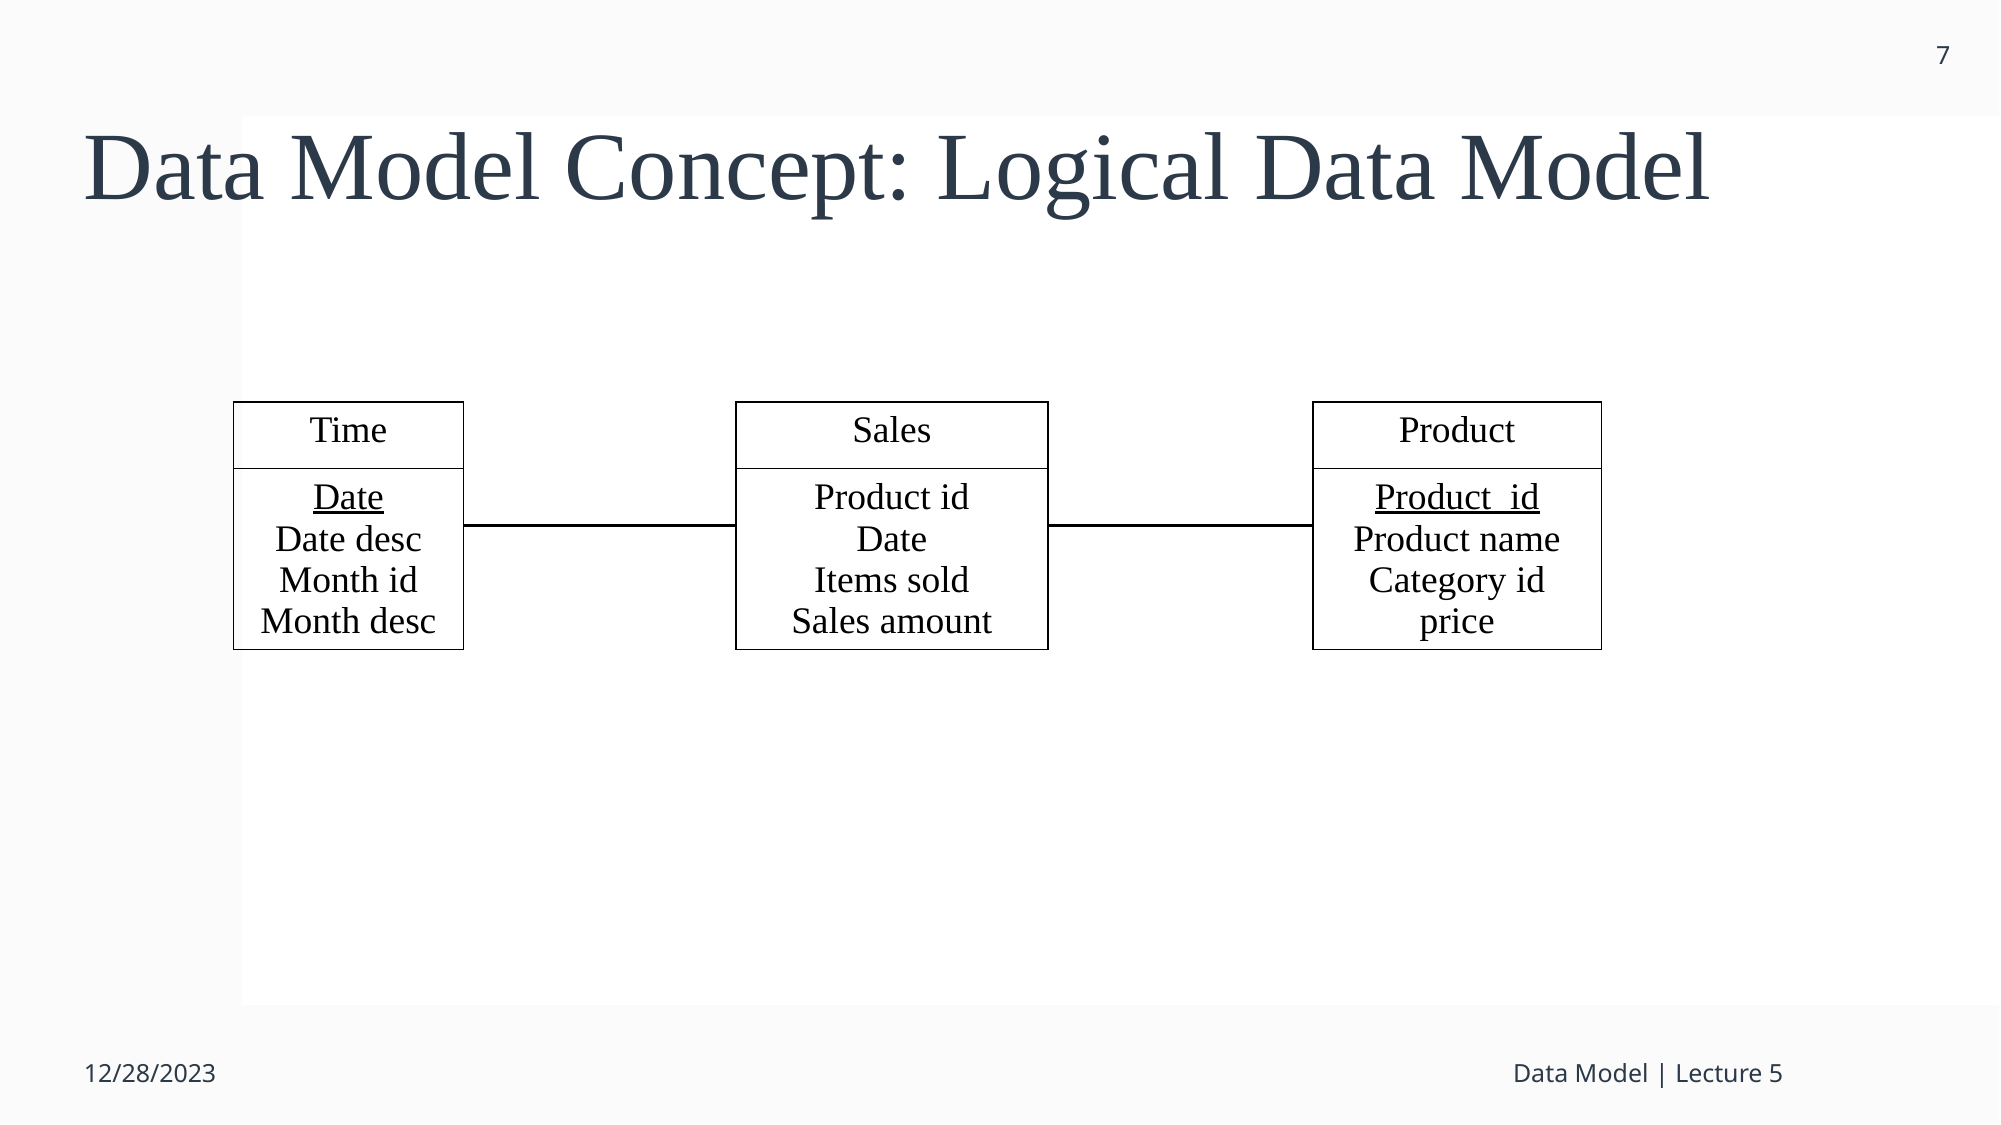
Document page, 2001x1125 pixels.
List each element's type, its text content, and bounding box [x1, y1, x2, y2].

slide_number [68, 1020, 519, 1125]
footer Data Model | Lecture 5 [618, 1020, 1799, 1125]
title Data Model Concept: Logical Data Model [68, 59, 1799, 278]
table_cell Product id Date Items sold Sales amount [737, 469, 1047, 649]
table_cell Date Date desc Month id Month desc [234, 469, 463, 649]
table_header Product [1314, 403, 1601, 468]
table_cell Product_id Product name Category id price [1314, 469, 1601, 649]
table_header Time [234, 403, 463, 468]
table_header Sales [737, 403, 1047, 468]
slide_number 7 [1886, 0, 2000, 113]
